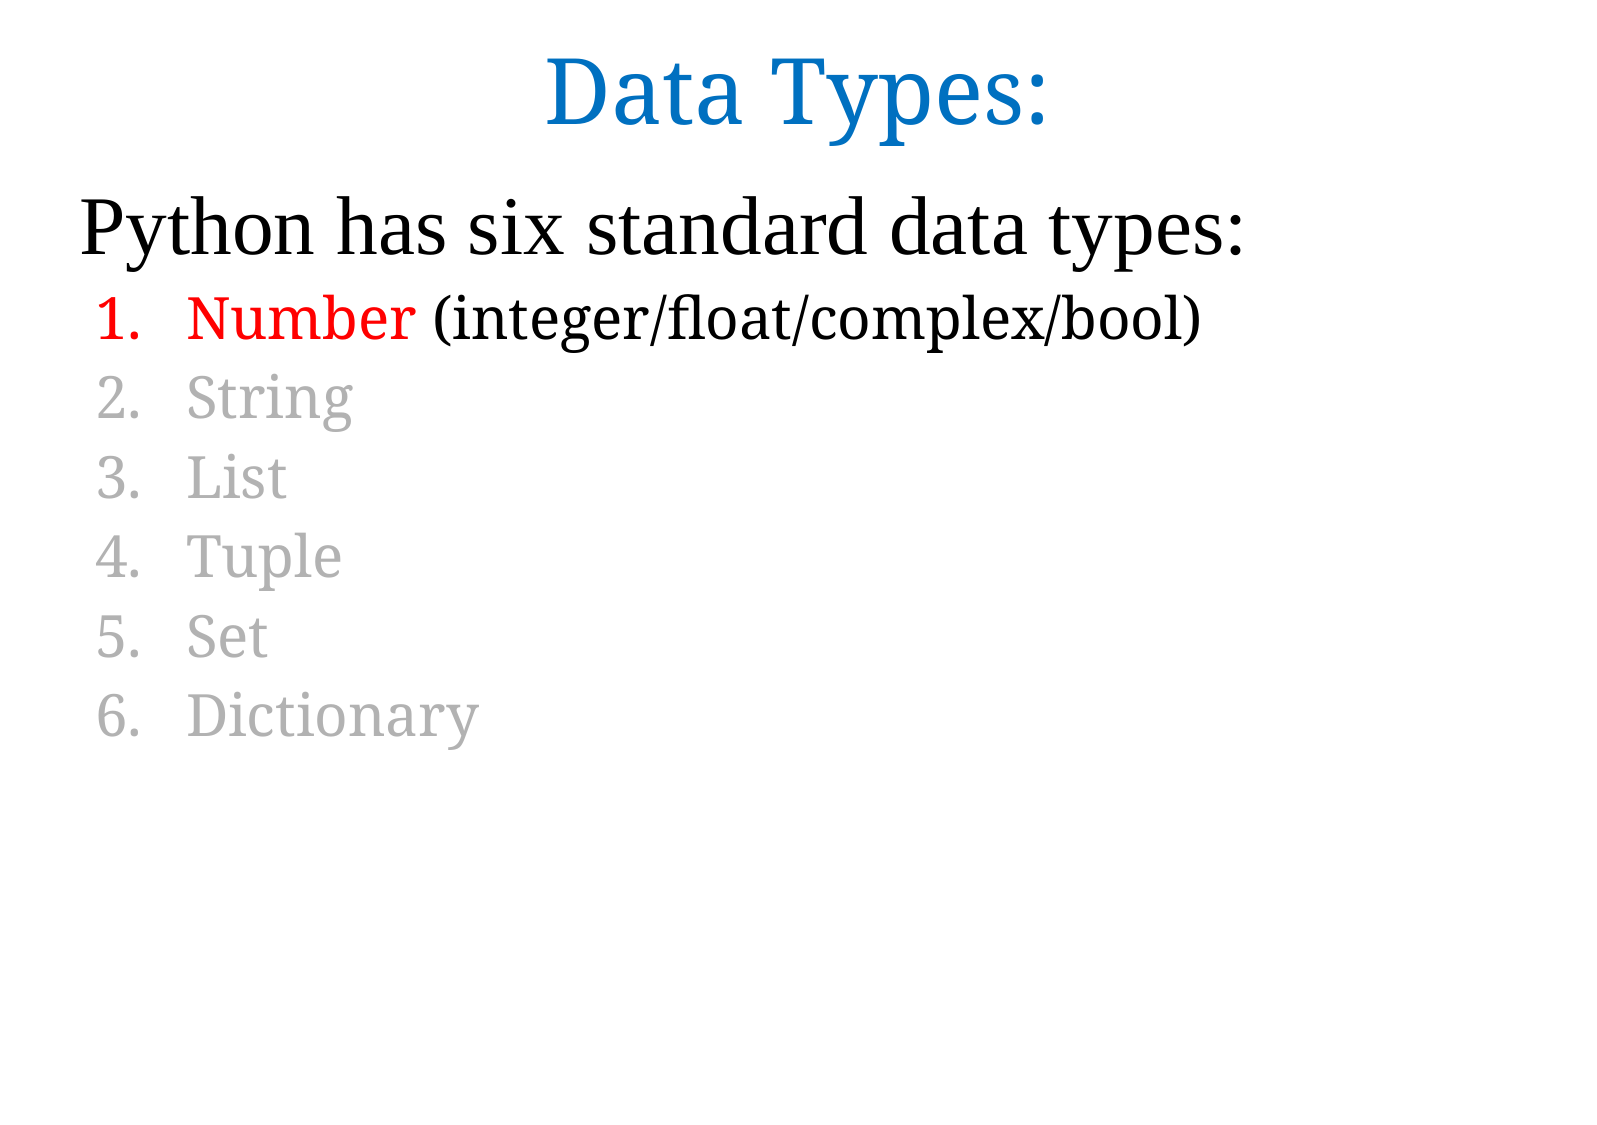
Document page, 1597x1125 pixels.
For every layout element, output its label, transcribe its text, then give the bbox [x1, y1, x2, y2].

list Python has six standard data types: Number (integer/float/complex/bool) String List Tuple Set Dictionary [64, 177, 1562, 1113]
text_box Data Types: [0, 12, 1597, 177]
